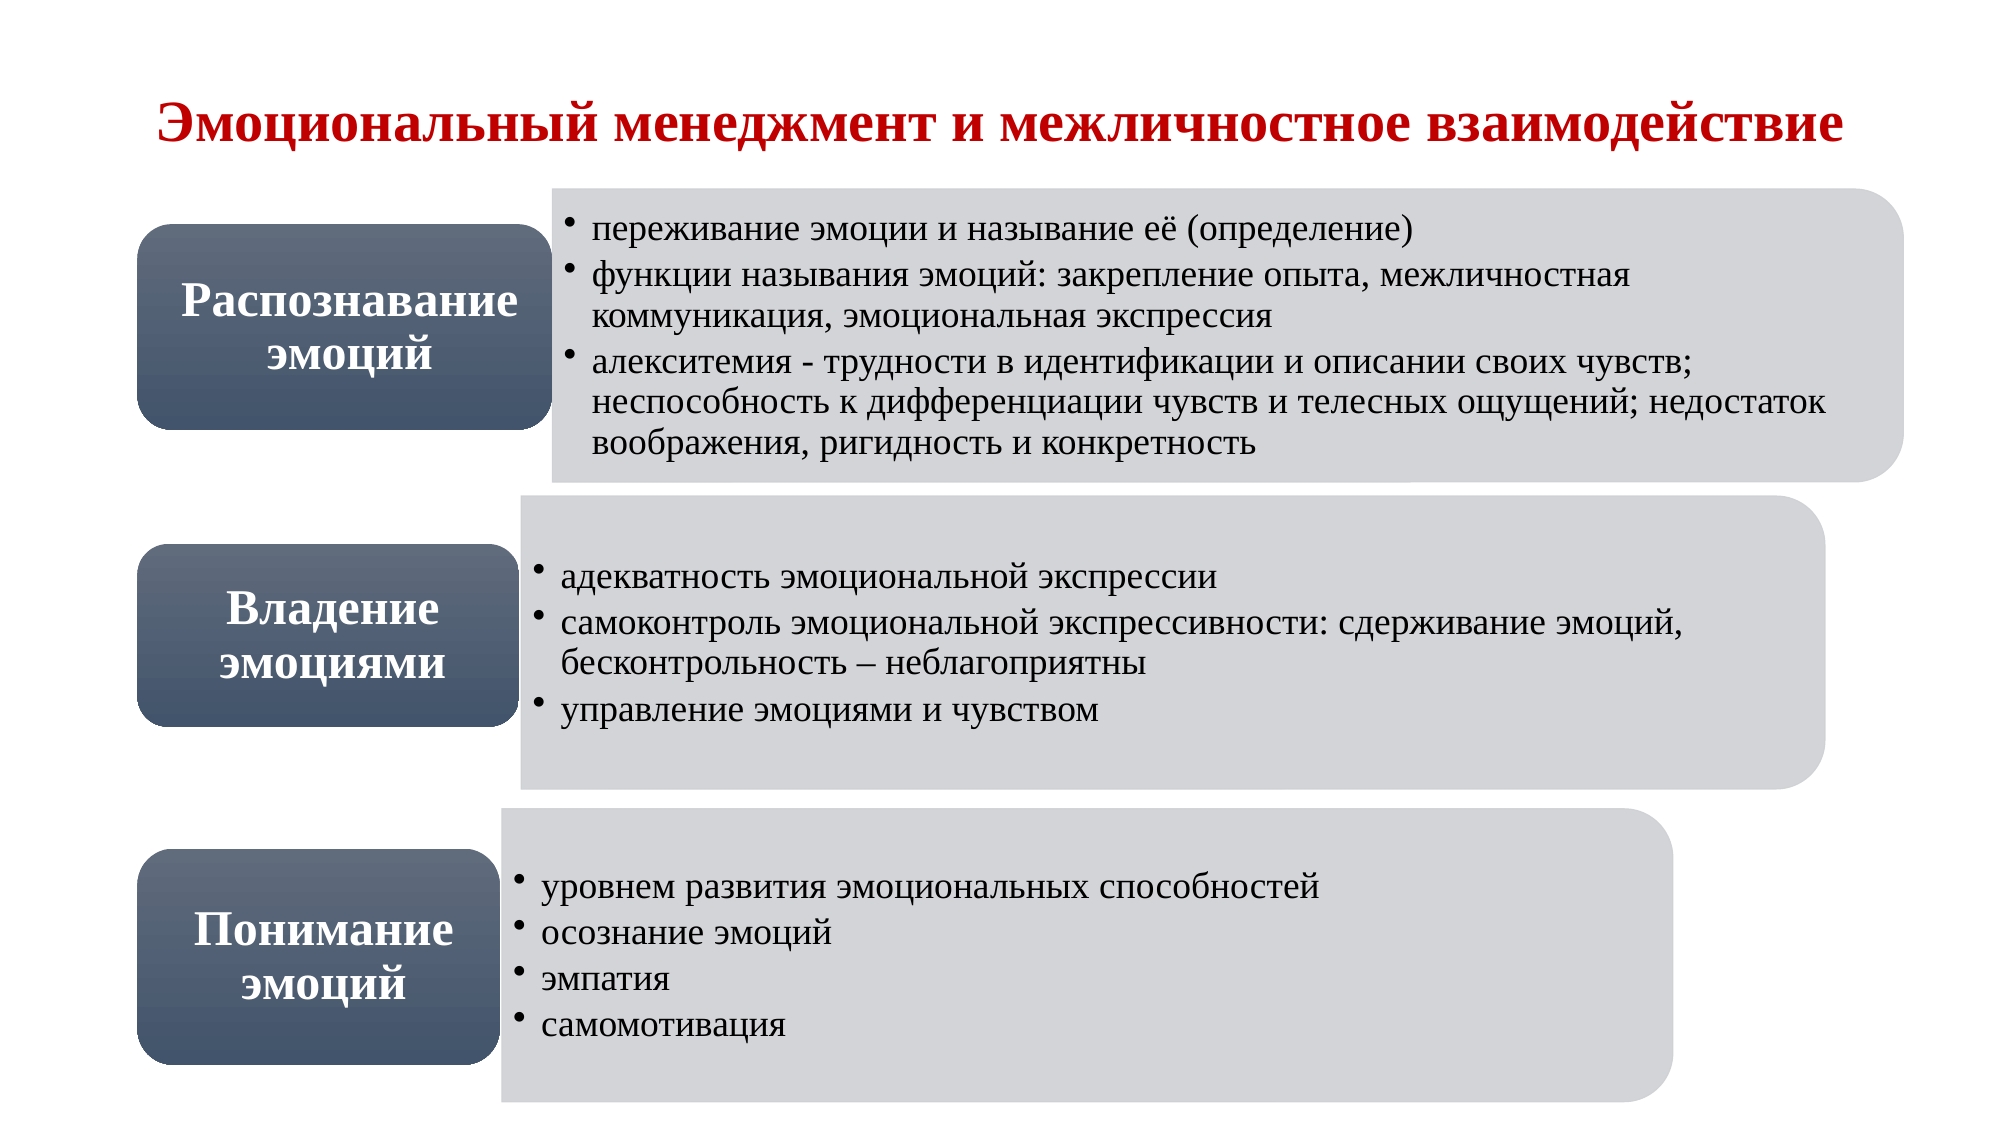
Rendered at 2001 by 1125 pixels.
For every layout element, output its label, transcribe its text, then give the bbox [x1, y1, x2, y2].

title Эмоциональный менеджмент и межличностное взаимодействие [137, 59, 1863, 185]
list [137, 187, 1968, 1104]
